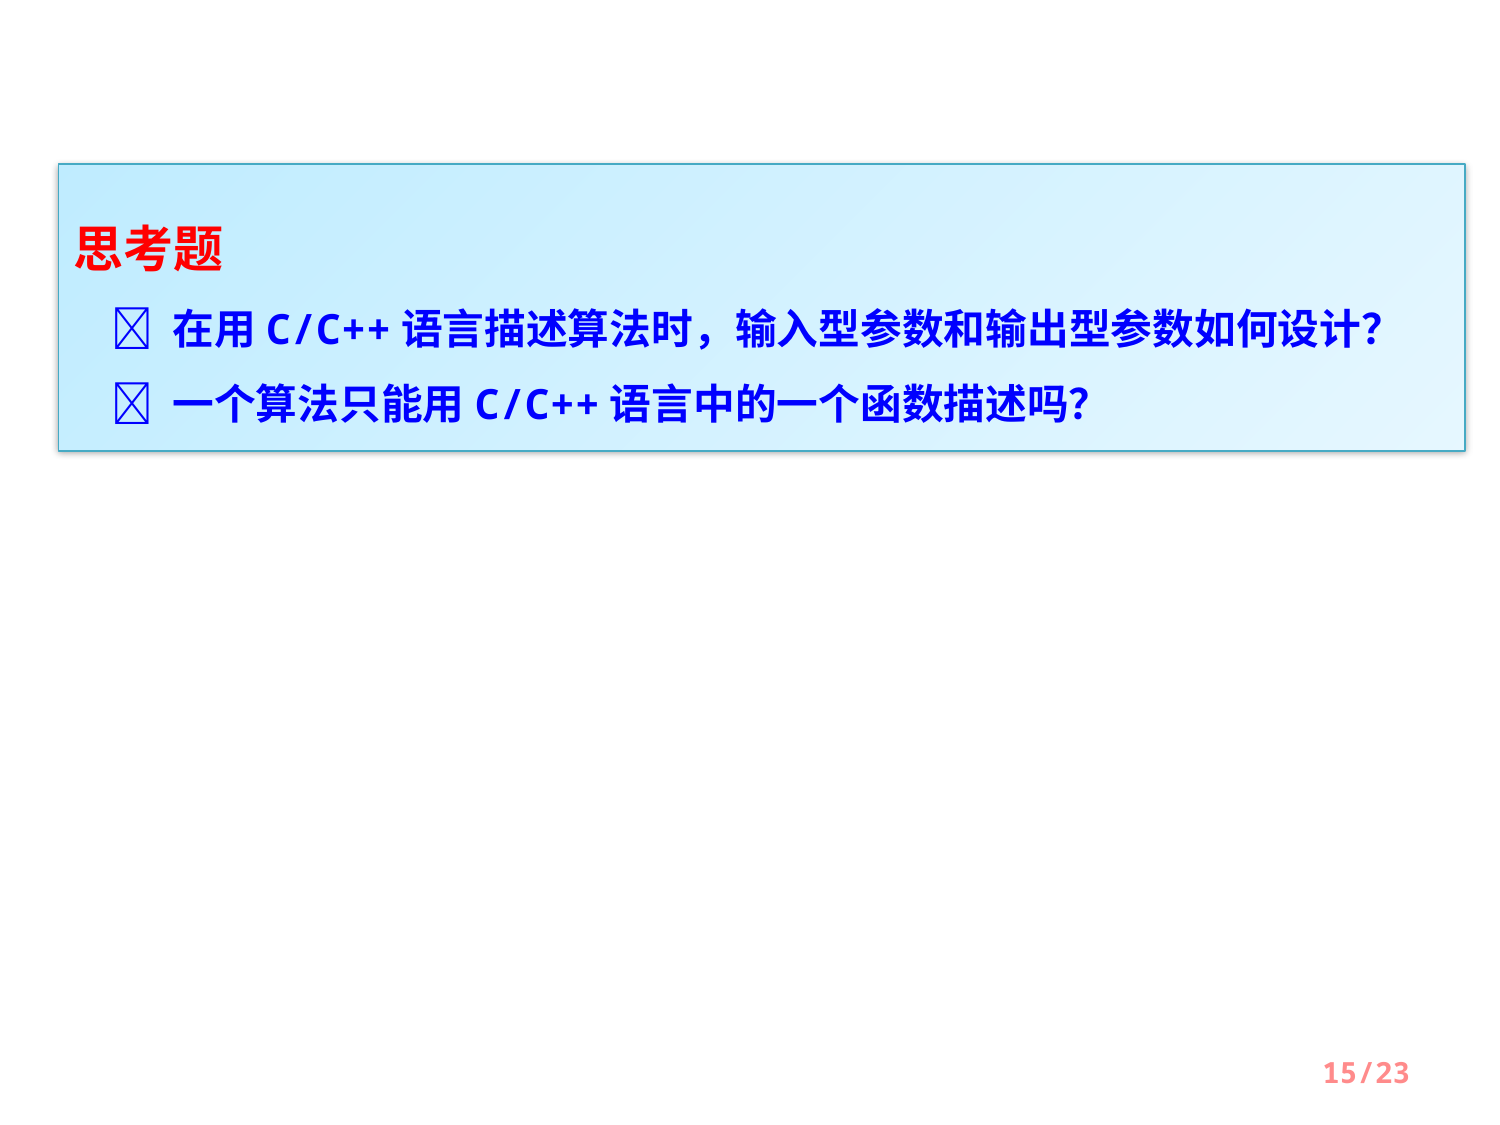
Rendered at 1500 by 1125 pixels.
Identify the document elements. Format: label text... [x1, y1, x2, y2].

text_box 思考题  在用C/C++语言描述算法时，输入型参数和输出型参数如何设计？  一个算法只能用C/C++语言中的一个函数描述吗？ [58, 163, 1466, 452]
slide_number 15/23 [1074, 1042, 1425, 1103]
